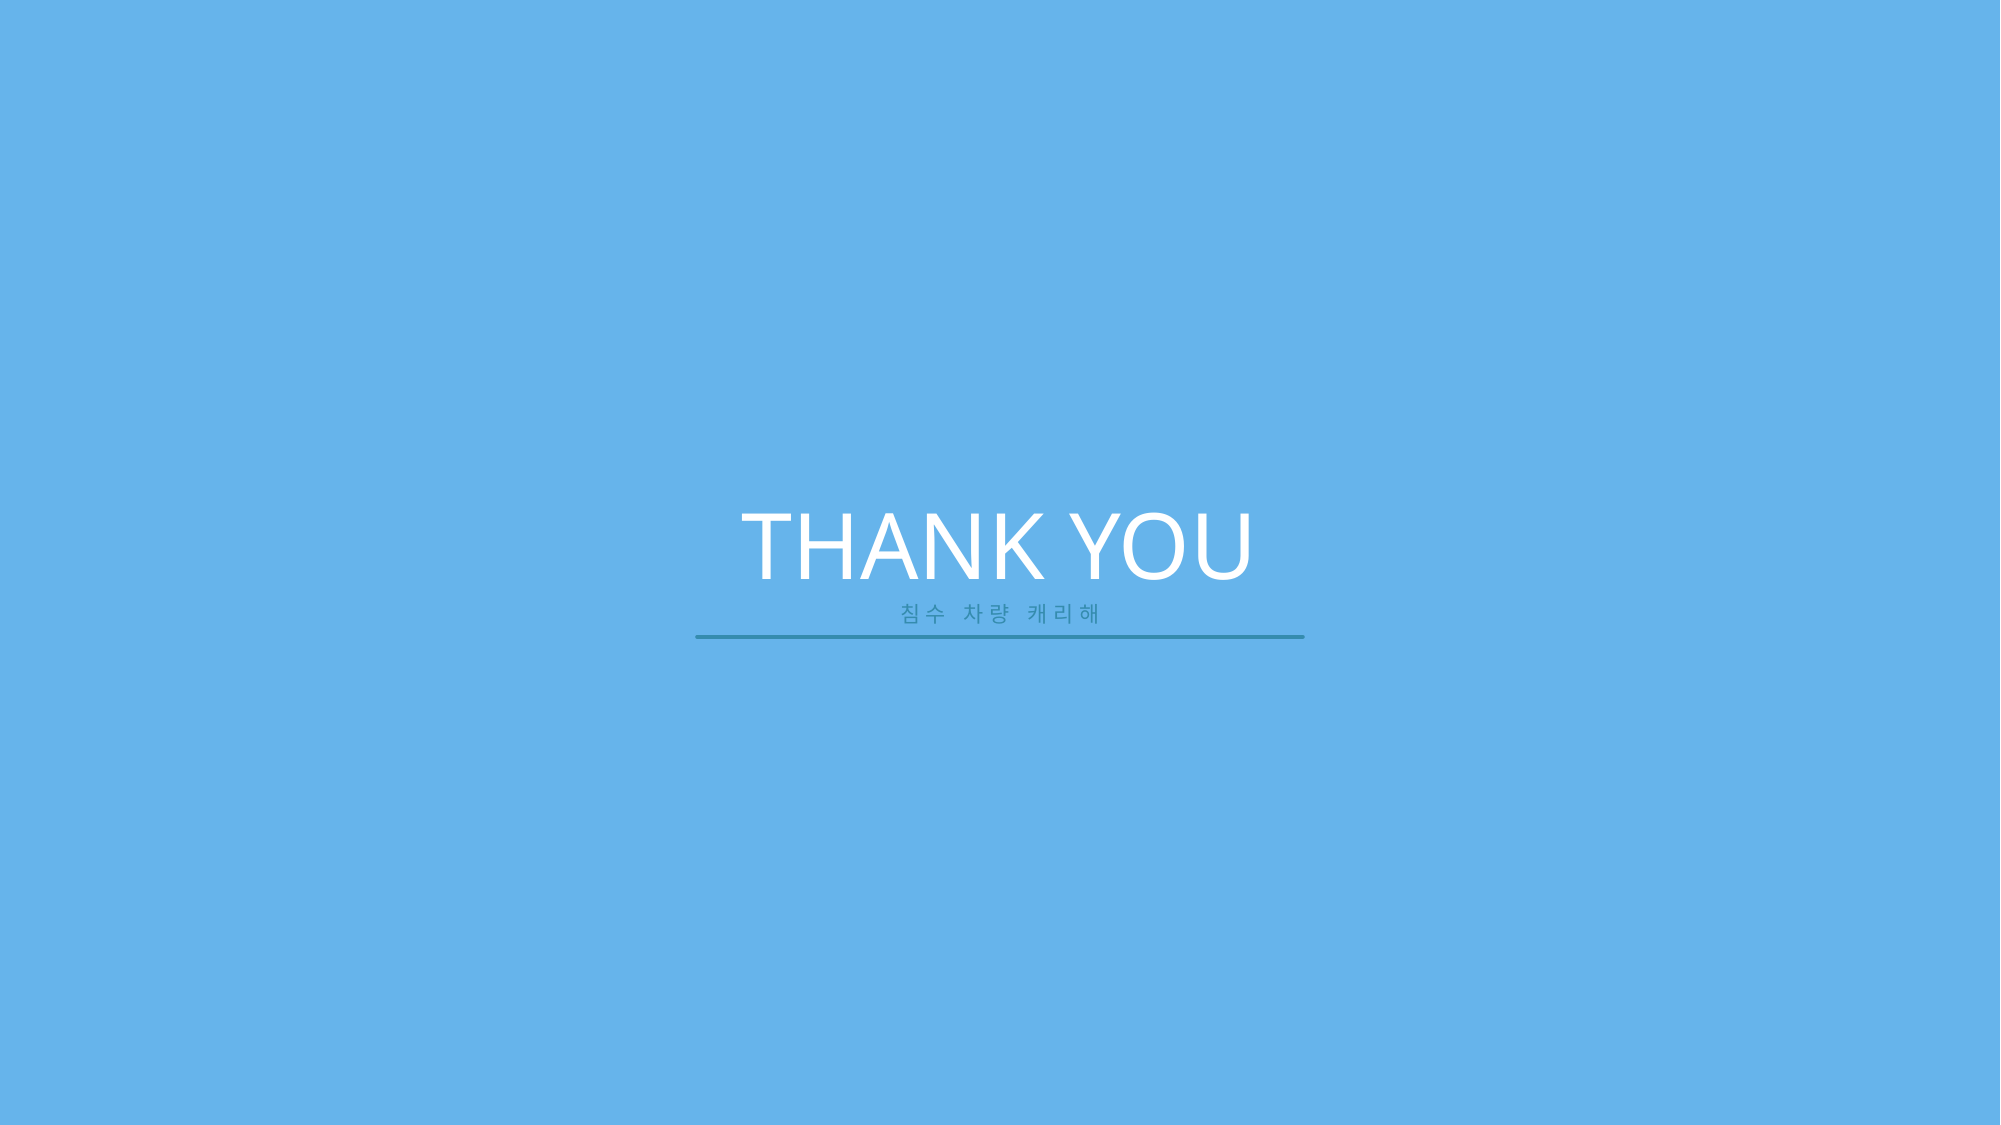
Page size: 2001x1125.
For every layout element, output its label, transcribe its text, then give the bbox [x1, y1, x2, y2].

text_box 침 수 차 량 캐 리 해 [885, 593, 1115, 635]
text_box THANK YOU [726, 480, 1274, 606]
